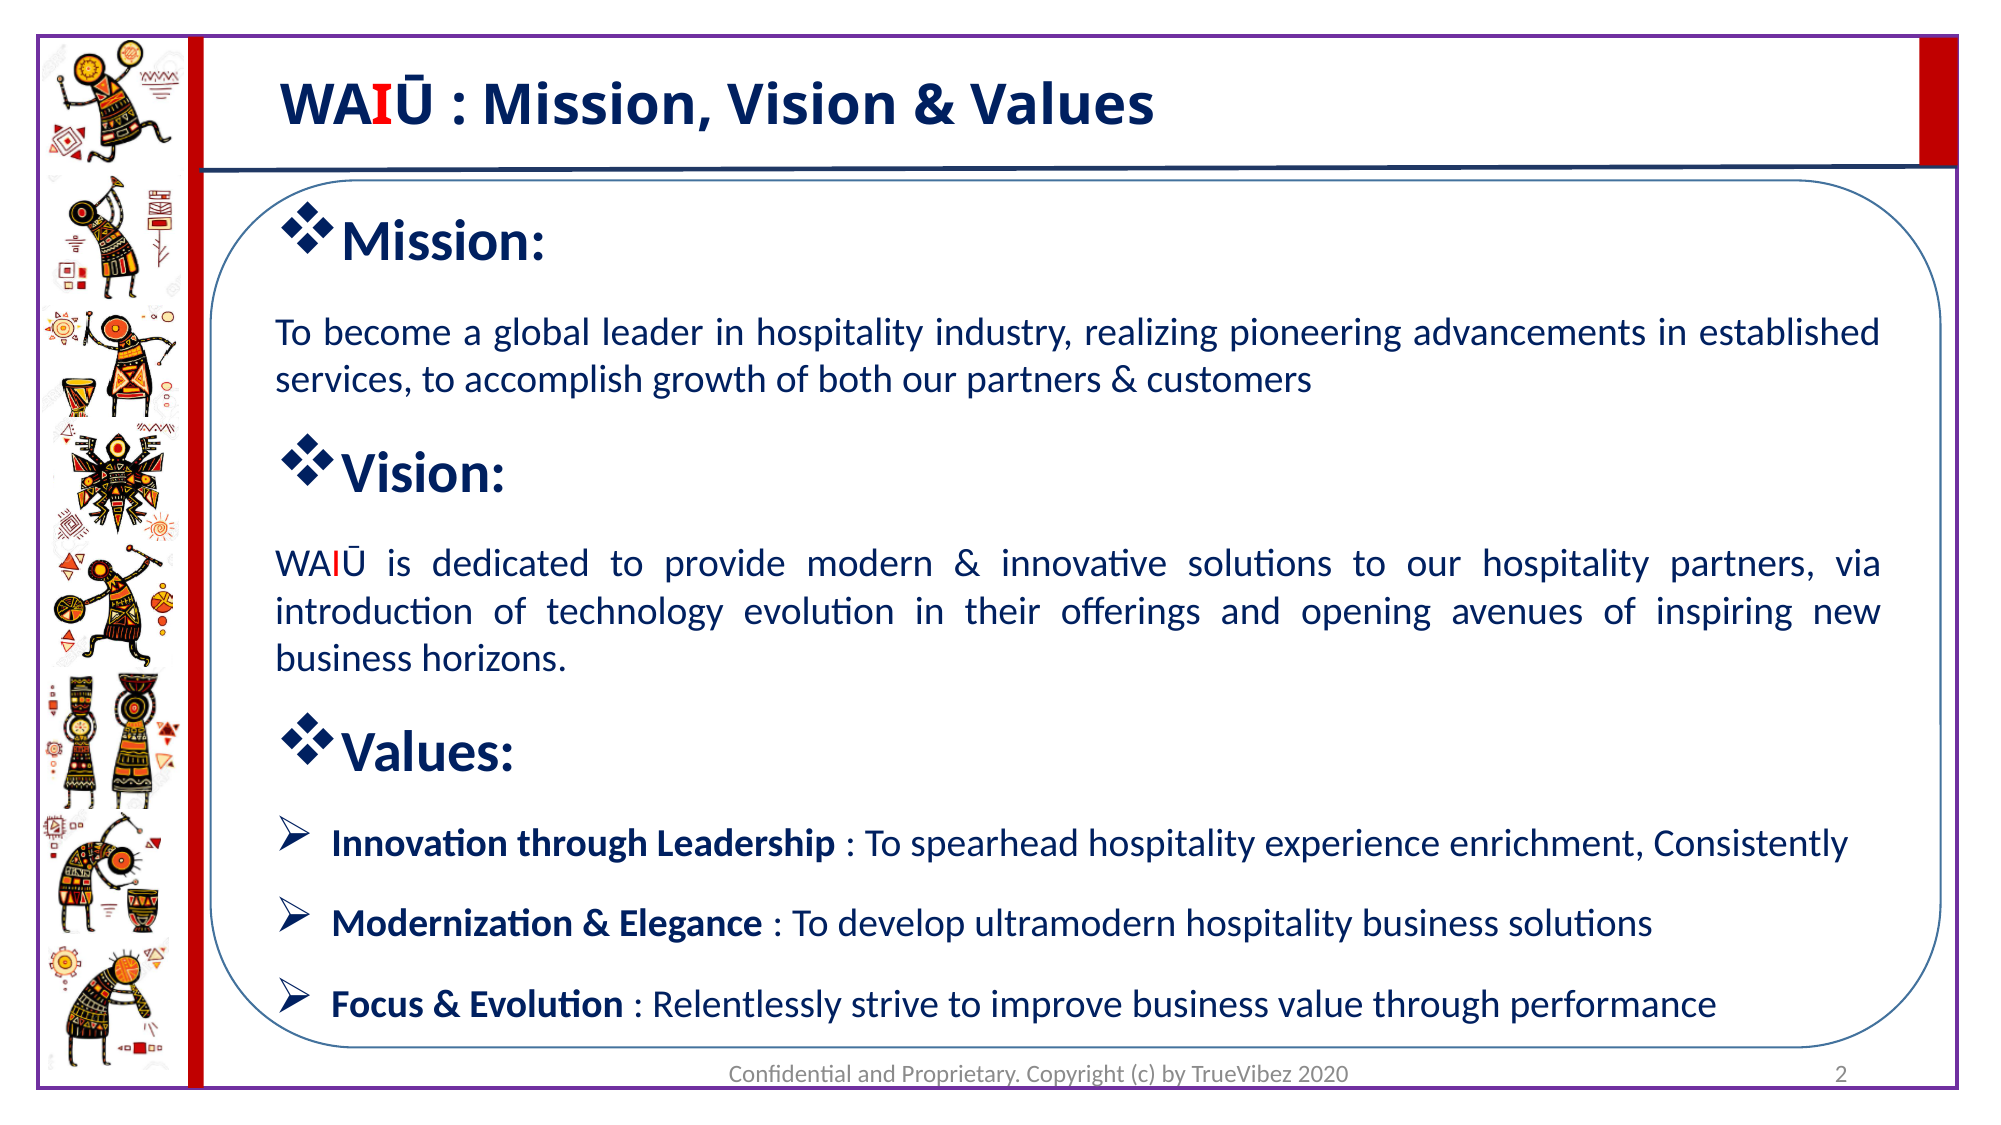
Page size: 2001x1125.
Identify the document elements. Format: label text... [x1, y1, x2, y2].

picture [42, 40, 184, 171]
footer Confidential and Proprietary. Copyright (c) by TrueVibez 2020 [701, 1042, 1377, 1103]
picture [42, 305, 182, 934]
text_box [37, 35, 1958, 1089]
text_box Mission: To become a global leader in hospitality industry, realizing pioneering advancements in established services, to accomplish growth of both our partners & customers Vision: WAIŪ is dedicated to provide modern & innovative solutions to our hospitality partners, via introduction of technology evolution in their offerings and opening avenues of inspiring new business horizons. Values: Innovation through Leadership : To spearhead hospitality experience enrichment, Consistently Modernization & Elegance : To develop ultramodern hospitality business solutions Focus & Evolution : Relentlessly strive to improve business value through performance [209, 179, 1942, 1049]
text_box [187, 36, 205, 1089]
picture [47, 937, 169, 1070]
text_box [1918, 37, 1959, 167]
picture [42, 175, 181, 301]
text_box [199, 166, 1958, 171]
slide_number 2 [1412, 1042, 1863, 1103]
text_box WAIŪ : Mission, Vision & Values [266, 60, 1573, 143]
